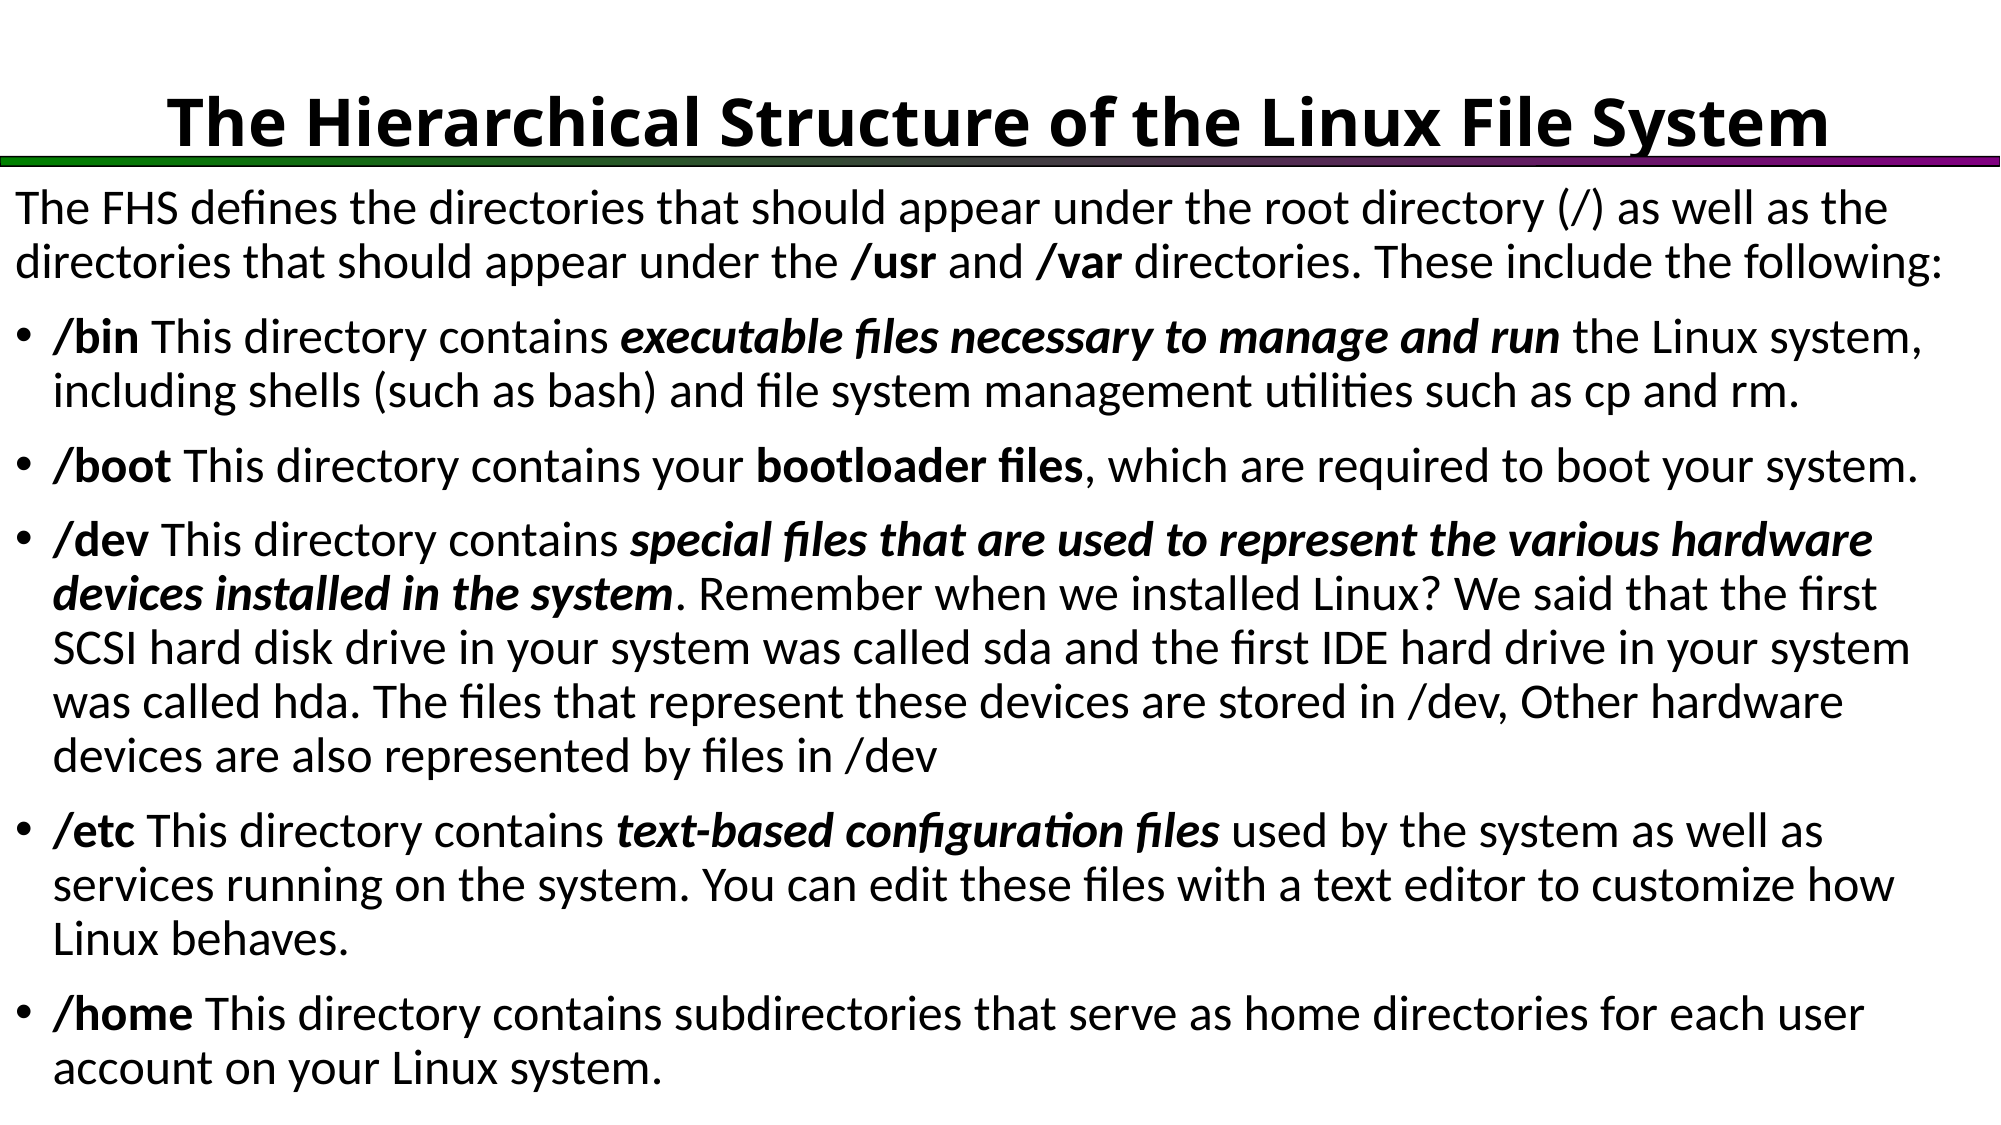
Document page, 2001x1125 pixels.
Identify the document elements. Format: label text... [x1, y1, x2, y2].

text_box [0, 156, 2000, 167]
title The Hierarchical Structure of the Linux File System [137, 59, 1863, 156]
title The Hierarchical Structure of the Linux File System [137, 167, 1863, 173]
list The FHS defines the directories that should appear under the root directory (/) as well as the directories that should appear under the /usr and /var directories. These include the following: /bin This directory contains executable files necessary to manage and run the Linux system, including shells (such as bash) and file system management utilities such as cp and rm. /boot This directory contains your bootloader files, which are required to boot your system. /dev This directory contains special files that are used to represent the various hardware devices installed in the system. Remember when we installed Linux? We said that the first SCSI hard disk drive in your system was called sda and the first IDE hard drive in your system was called hda. The files that represent these devices are stored in /dev, Other hardware devices are also represented by files in /dev /etc This directory contains text-based configuration files used by the system as well as services running on the system. You can edit these files with a text editor to customize how Linux behaves. /home This directory contains subdirectories that serve as home directories for each user account on your Linux system. [0, 173, 1966, 1093]
